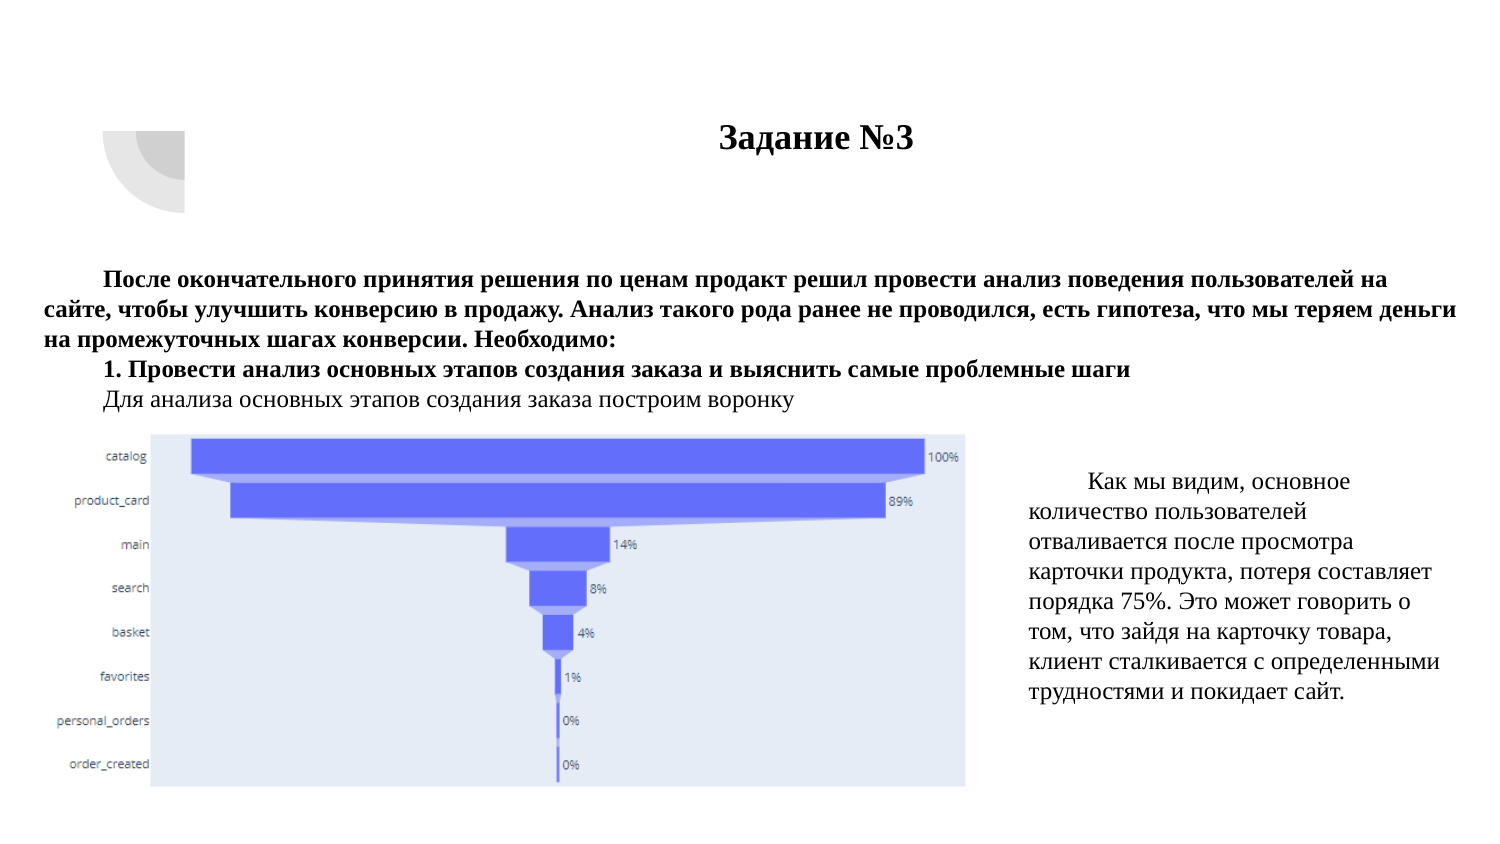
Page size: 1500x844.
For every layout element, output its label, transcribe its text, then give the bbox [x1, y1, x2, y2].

title Задание №3 [213, 98, 1368, 172]
picture [39, 431, 981, 799]
text_box Как мы видим, основное количество пользователей отваливается после просмотра карточки продукта, потеря составляет порядка 75%. Это может говорить о том, что зайдя на карточку товара, клиент сталкивается с определенными трудностями и покидает сайт. [1013, 450, 1467, 755]
list После окончательного принятия решения по ценам продакт решил провести анализ поведения пользователей на сайте, чтобы улучшить конверсию в продажу. Анализ такого рода ранее не проводился, есть гипотеза, что мы теряем деньги на промежуточных шагах конверсии. Необходимо: 1. Провести анализ основных этапов создания заказа и выяснить самые проблемные шаги Для анализа основных этапов создания заказа построим воронку [29, 217, 1479, 799]
